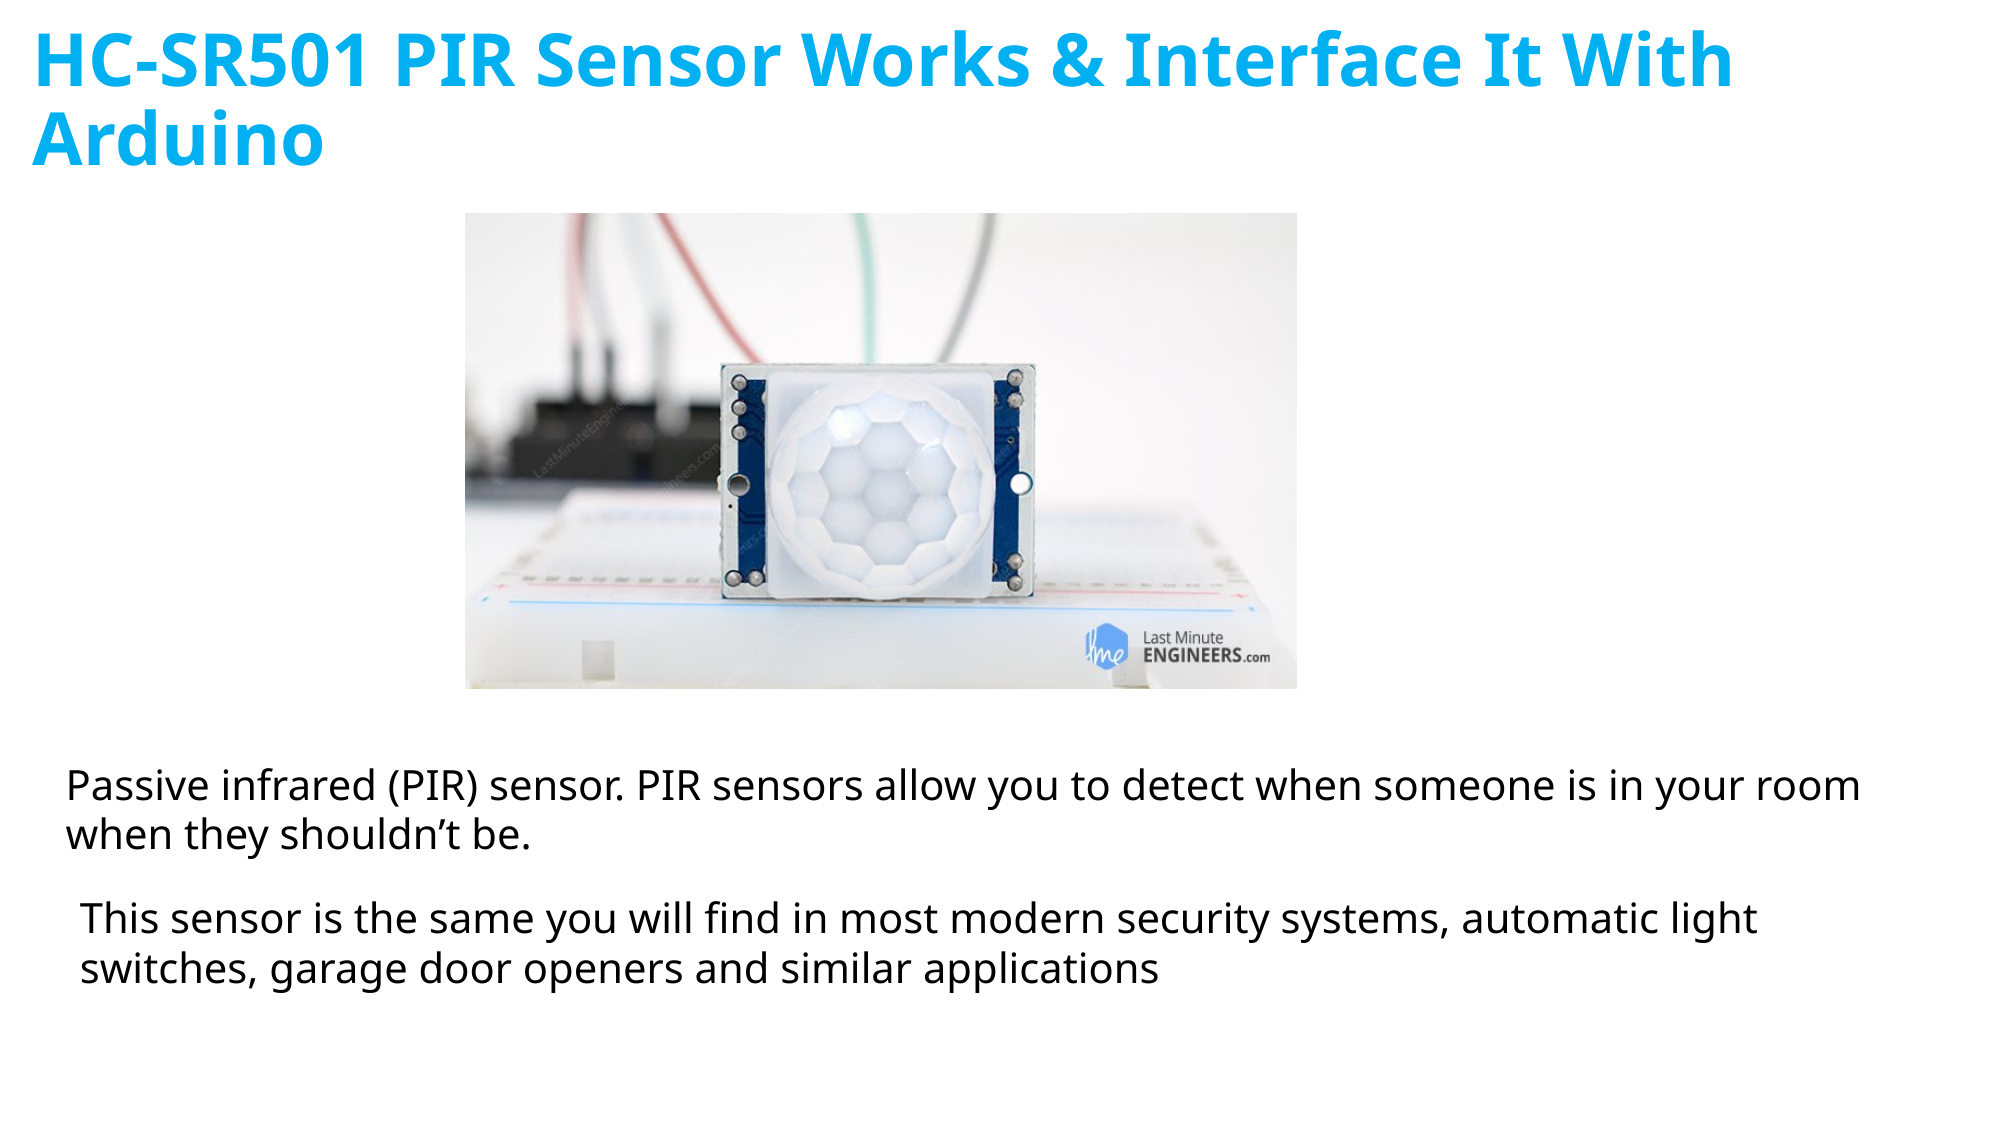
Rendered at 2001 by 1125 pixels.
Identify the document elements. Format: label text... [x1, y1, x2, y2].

text_box This sensor is the same you will find in most modern security systems, automatic light switches, garage door openers and similar applications [64, 884, 1837, 999]
title HC-SR501 PIR Sensor Works & Interface It With Arduino [17, 15, 1863, 278]
text_box Passive infrared (PIR) sensor. PIR sensors allow you to detect when someone is in your room when they shouldn’t be. [50, 750, 1896, 866]
picture [465, 213, 1297, 689]
